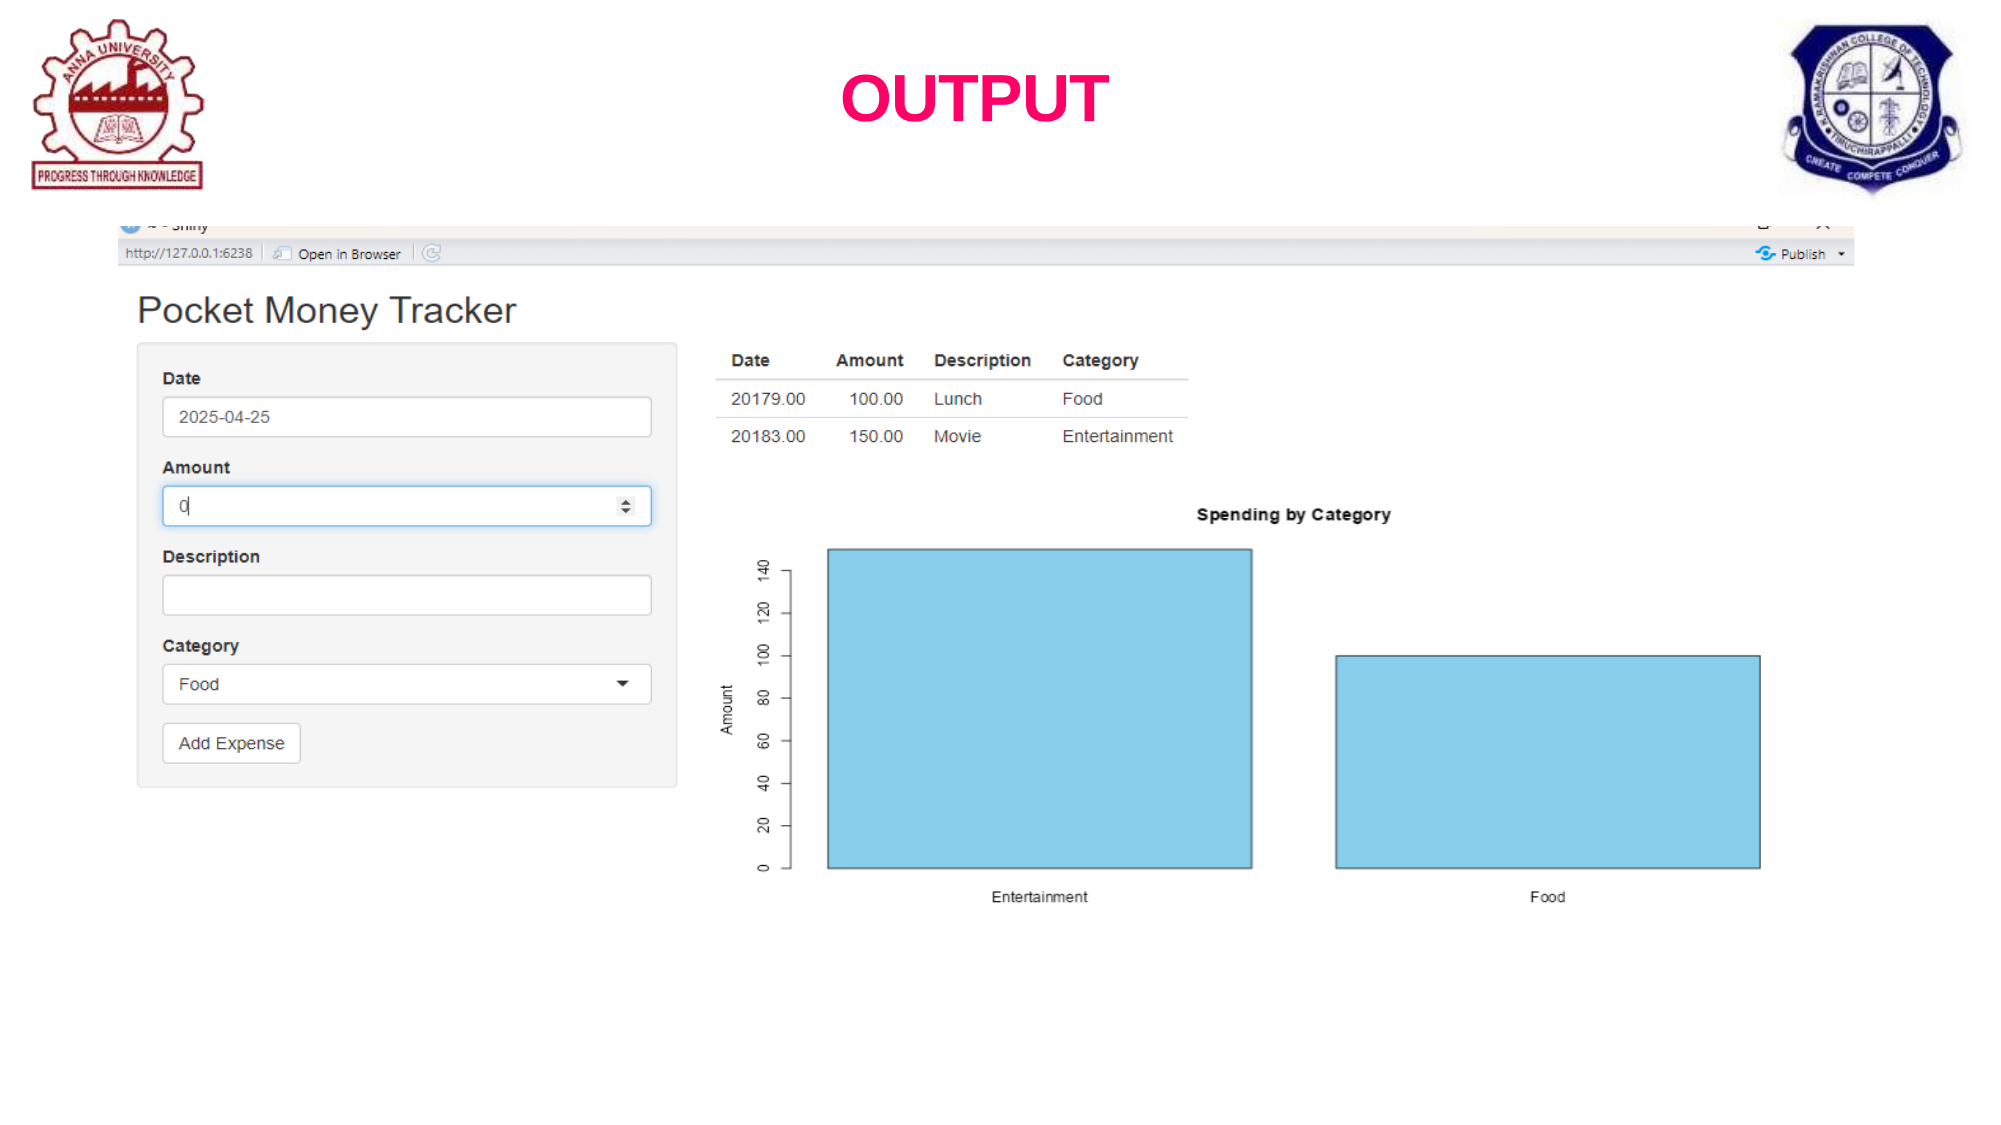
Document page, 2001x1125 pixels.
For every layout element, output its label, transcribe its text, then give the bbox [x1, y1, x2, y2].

picture [1778, 18, 1969, 201]
title OUTPUT [209, 54, 1773, 136]
picture [117, 226, 1855, 1071]
picture [31, 18, 206, 192]
